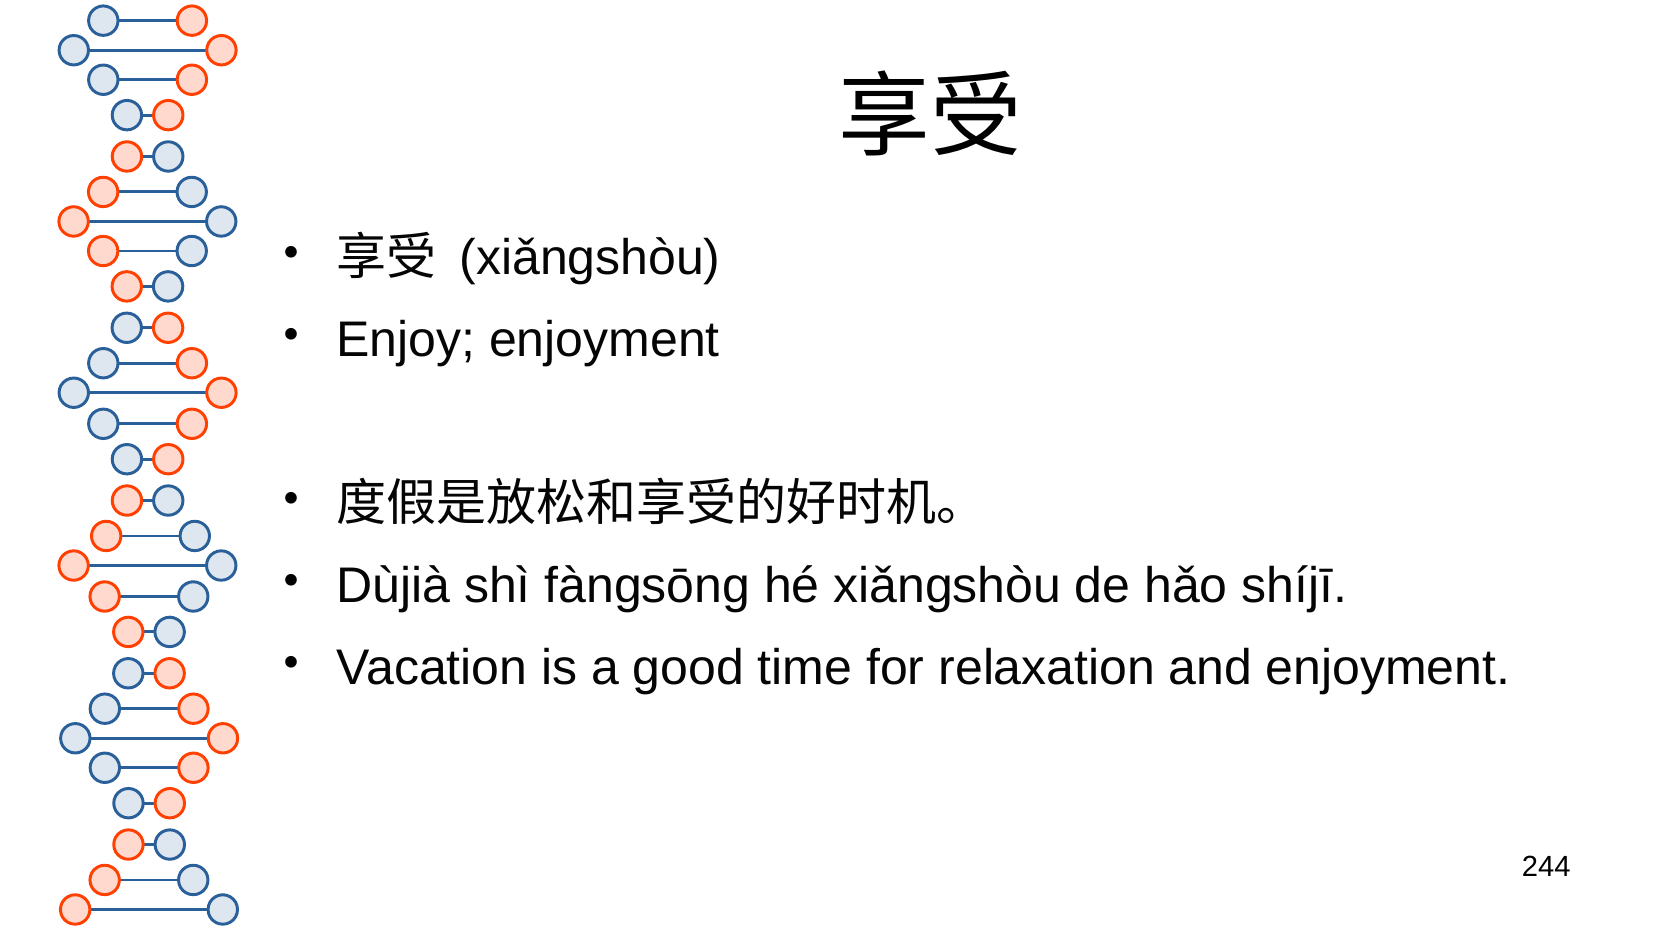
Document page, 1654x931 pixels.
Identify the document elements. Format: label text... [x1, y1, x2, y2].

list 享受 (xiǎngshòu) Enjoy; enjoyment 度假是放松和享受的好时机。 Dùjià shì fàngsōng hé xiǎngshòu de hǎo shíjī. Vacation is a good time for relaxation and enjoyment. [265, 224, 1595, 764]
title 享受 [265, 35, 1595, 189]
slide_number 244 [1185, 847, 1571, 912]
